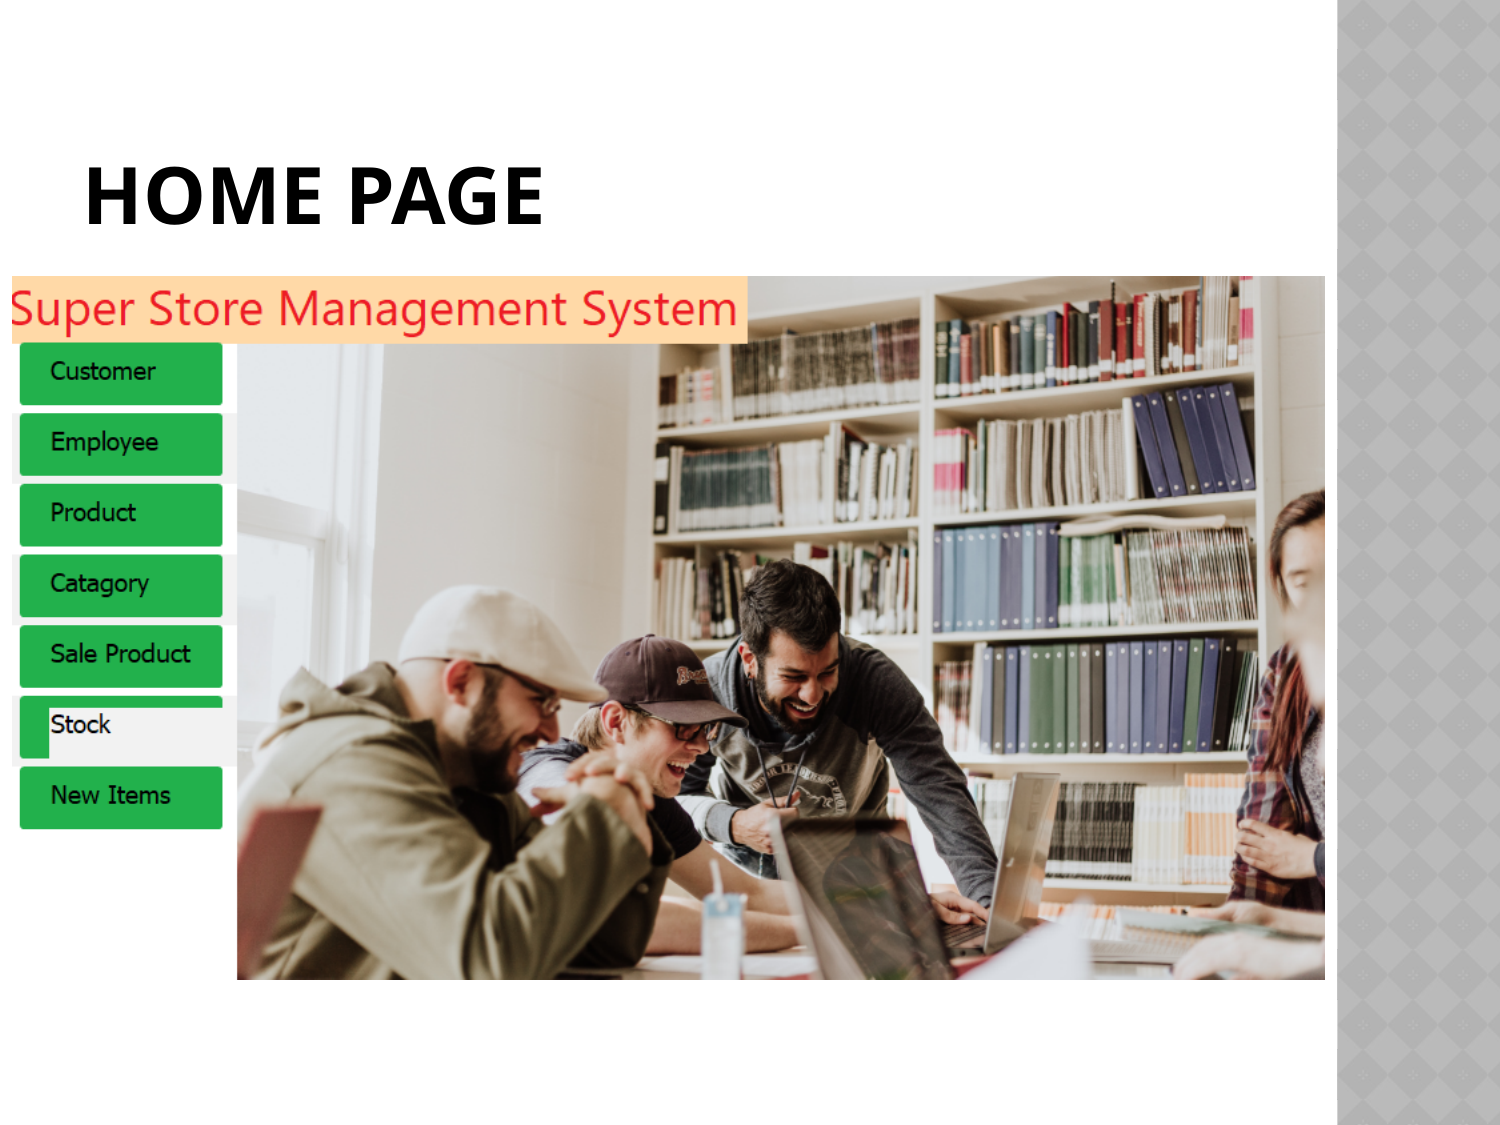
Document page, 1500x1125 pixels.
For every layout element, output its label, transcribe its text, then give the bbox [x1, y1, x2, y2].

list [12, 275, 1326, 981]
title Home page [75, 52, 1263, 240]
